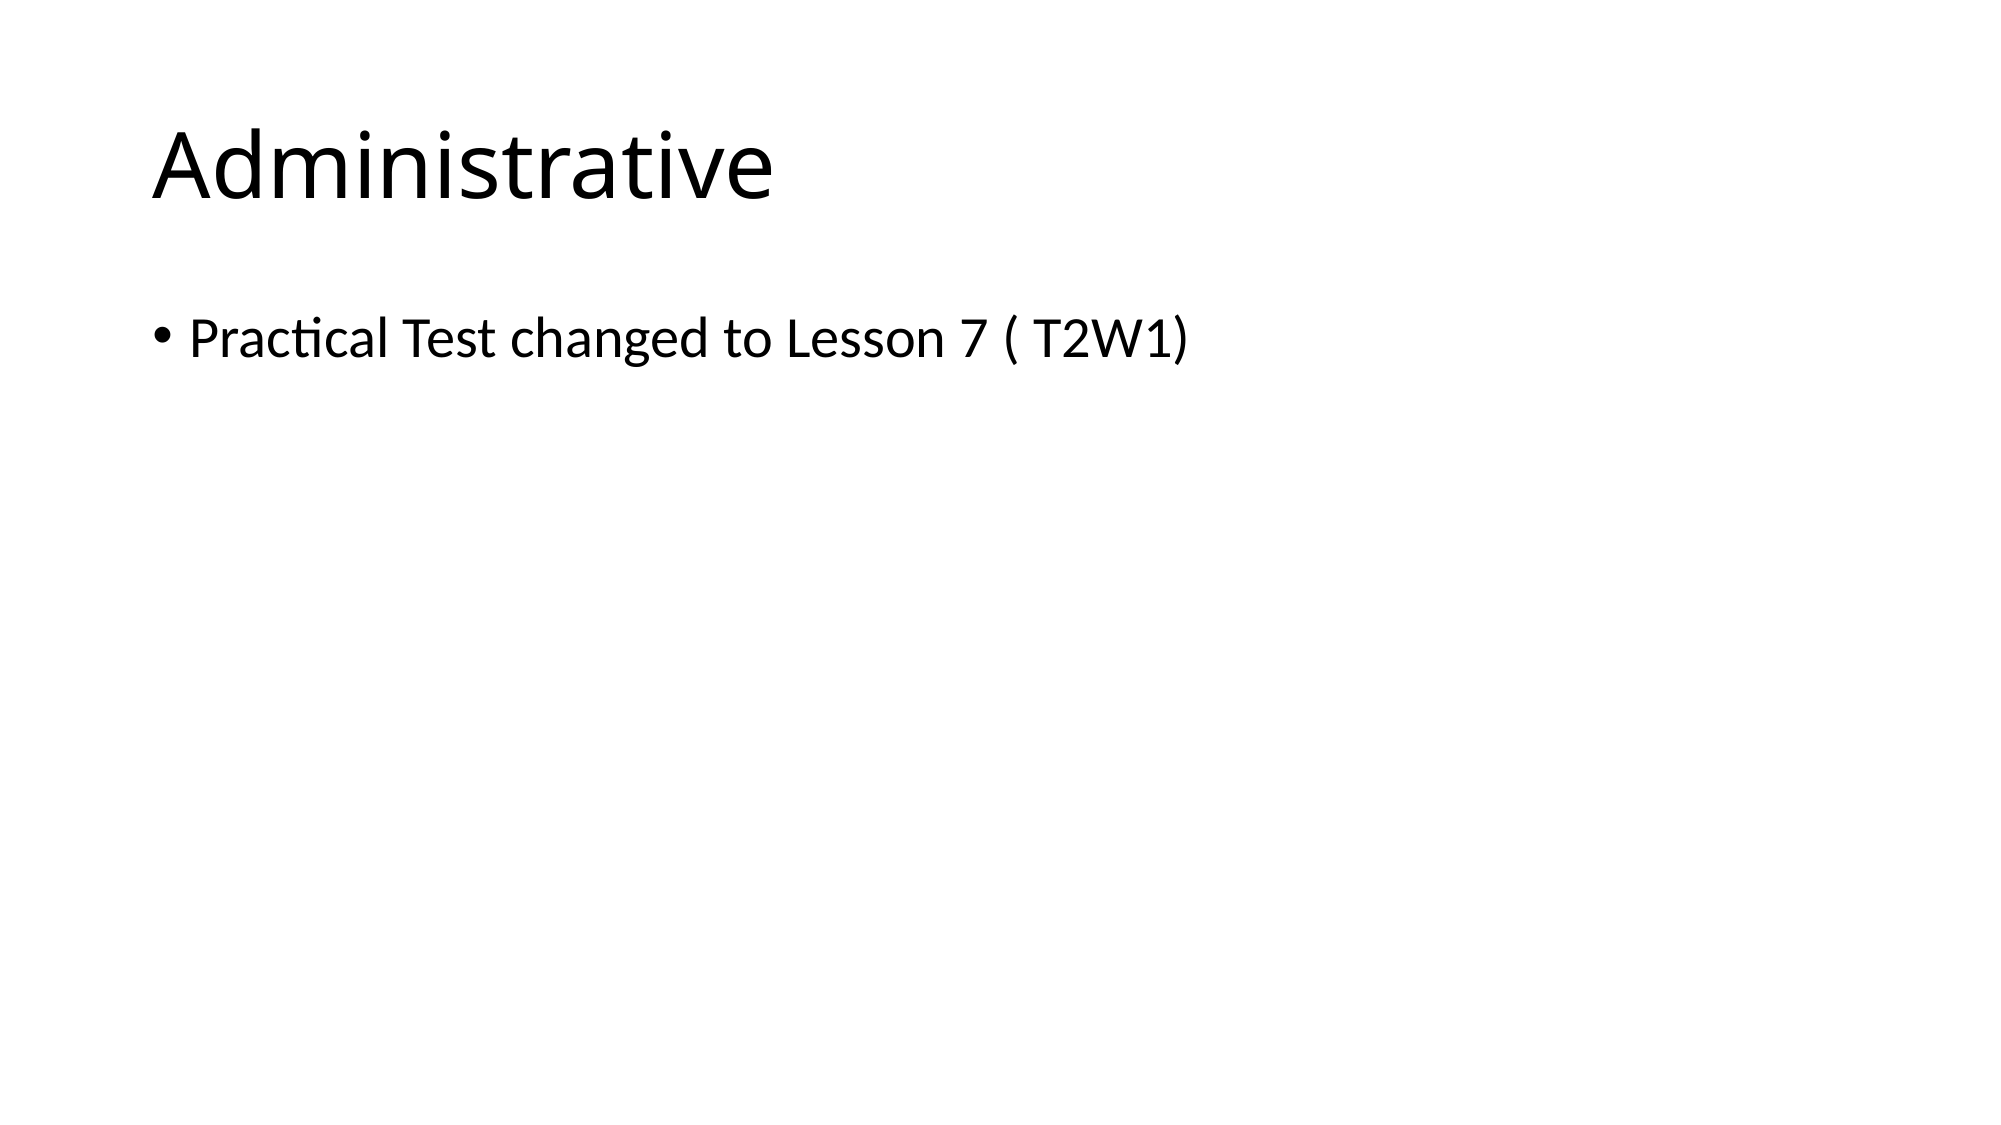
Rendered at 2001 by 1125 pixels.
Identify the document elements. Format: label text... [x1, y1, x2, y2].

list Practical Test changed to Lesson 7 ( T2W1) [137, 299, 1863, 1014]
title Administrative [137, 59, 1863, 278]
